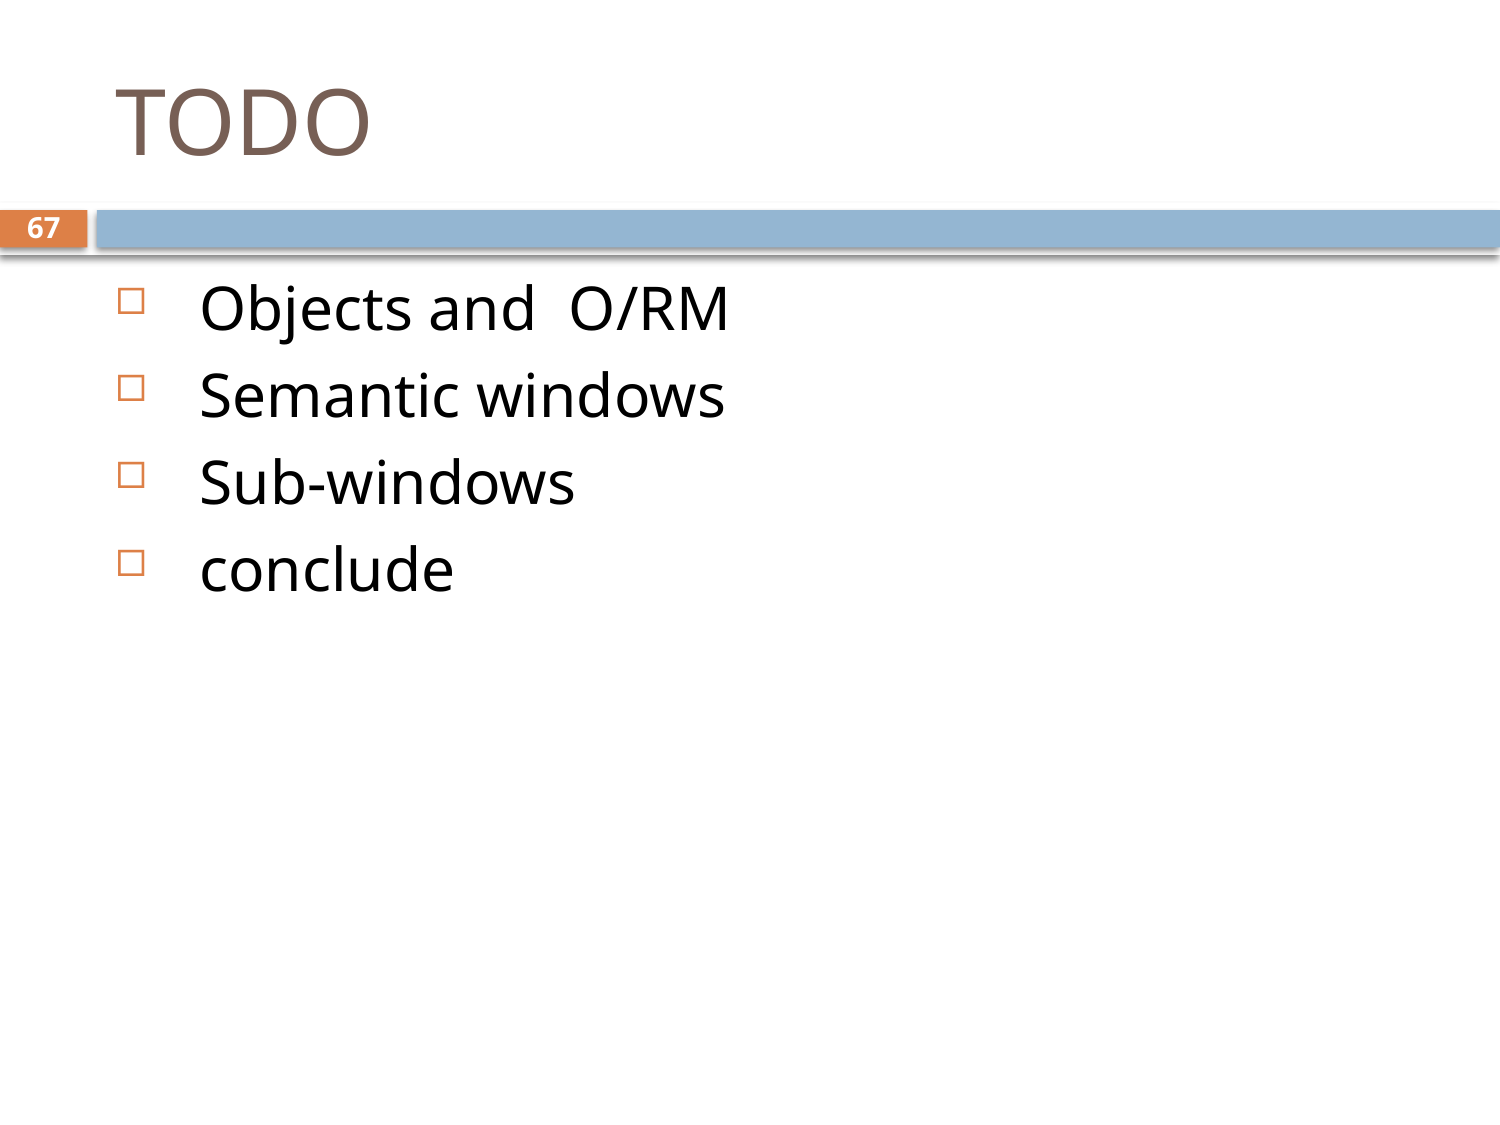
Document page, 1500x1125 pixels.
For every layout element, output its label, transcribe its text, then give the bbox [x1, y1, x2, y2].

list Objects and O/RM Semantic windows Sub-windows conclude [100, 262, 1438, 1000]
slide_number 67 [0, 208, 88, 249]
title TODO [100, 37, 1438, 200]
